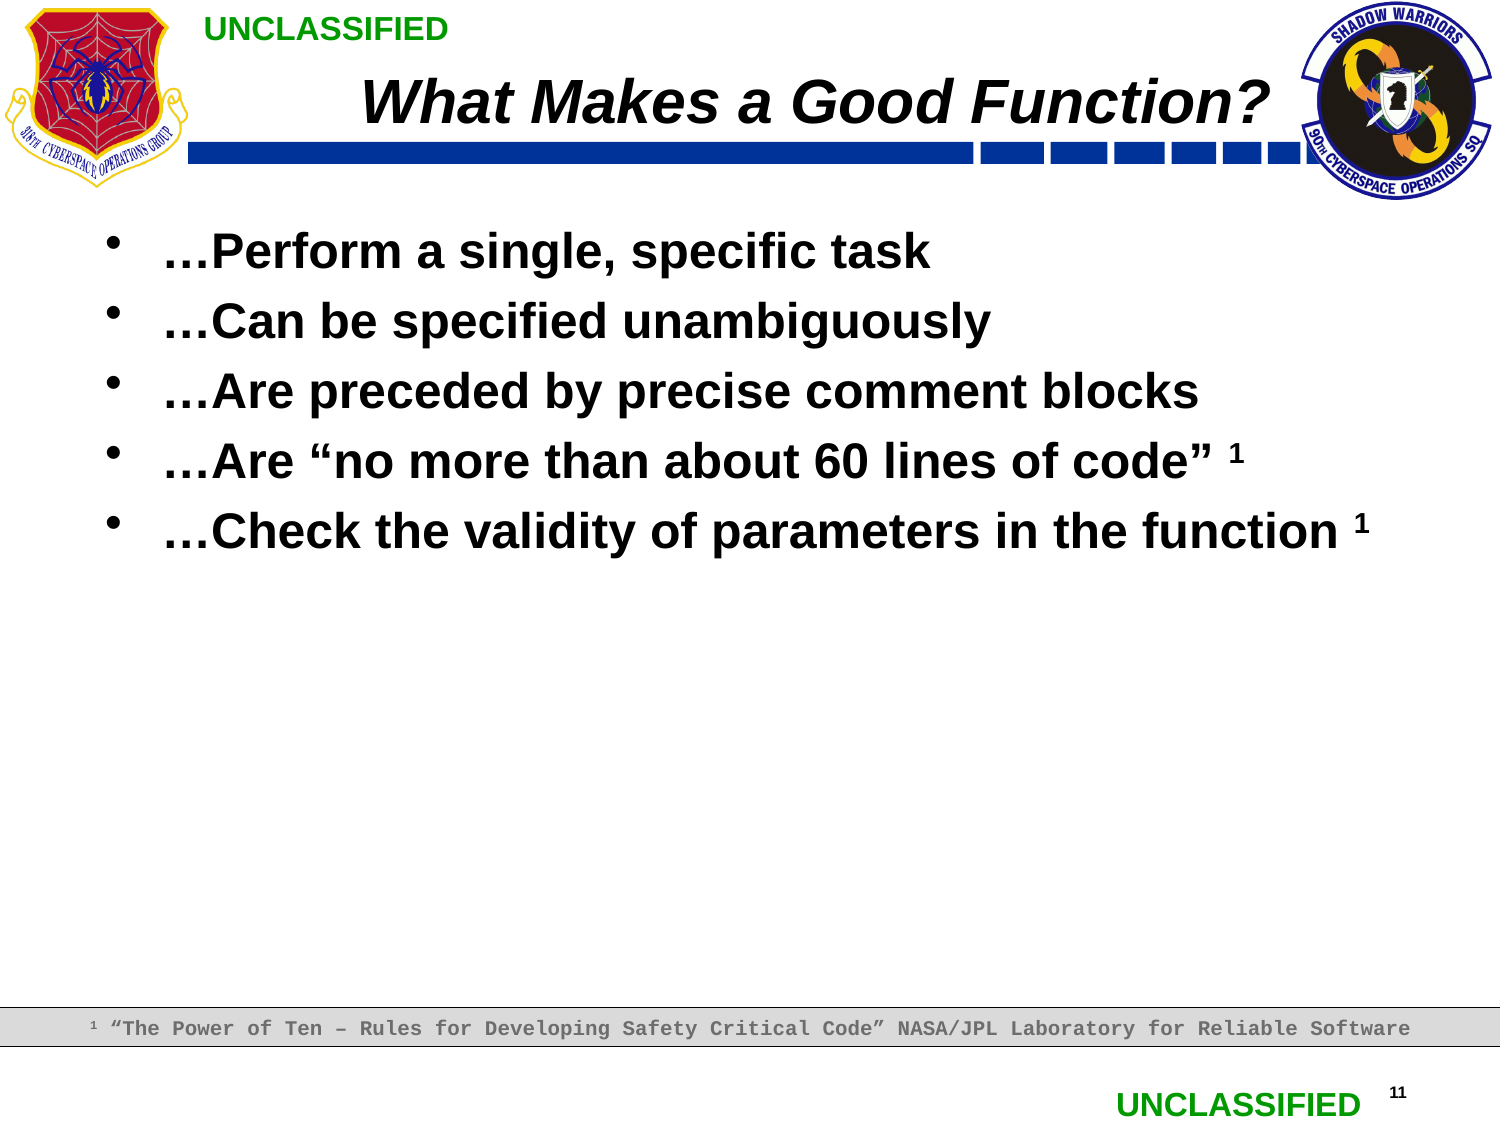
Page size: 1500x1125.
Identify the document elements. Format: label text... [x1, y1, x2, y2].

list …Perform a single, specific task …Can be specified unambiguously …Are preceded by precise comment blocks …Are “no more than about 60 lines of code” 1 …Check the validity of parameters in the function 1 [90, 211, 1453, 989]
picture [1300, 1, 1493, 200]
title What Makes a Good Function? [249, 51, 1288, 142]
picture [5, 8, 188, 188]
text_box 1 “The Power of Ten – Rules for Developing Safety Critical Code” NASA/JPL Laboratory for Reliable Software [0, 1007, 1500, 1047]
